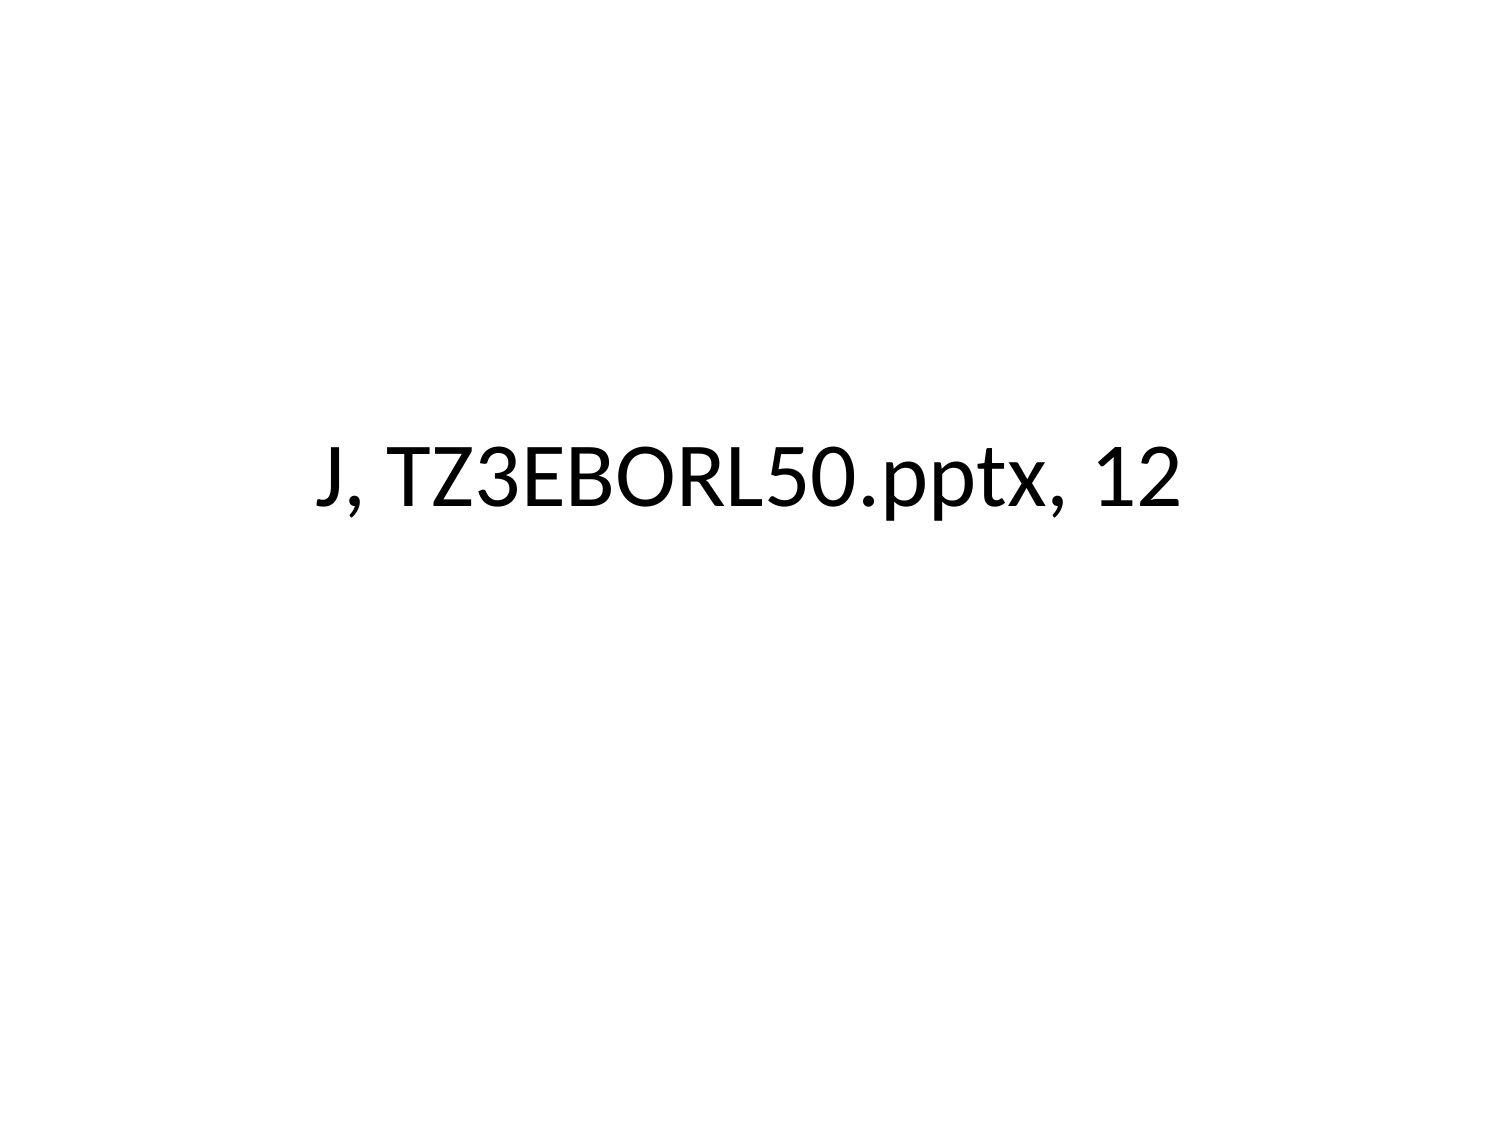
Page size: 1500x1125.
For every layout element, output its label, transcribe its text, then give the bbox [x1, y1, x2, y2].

title J, TZ3EBORL50.pptx, 12 [112, 349, 1388, 591]
